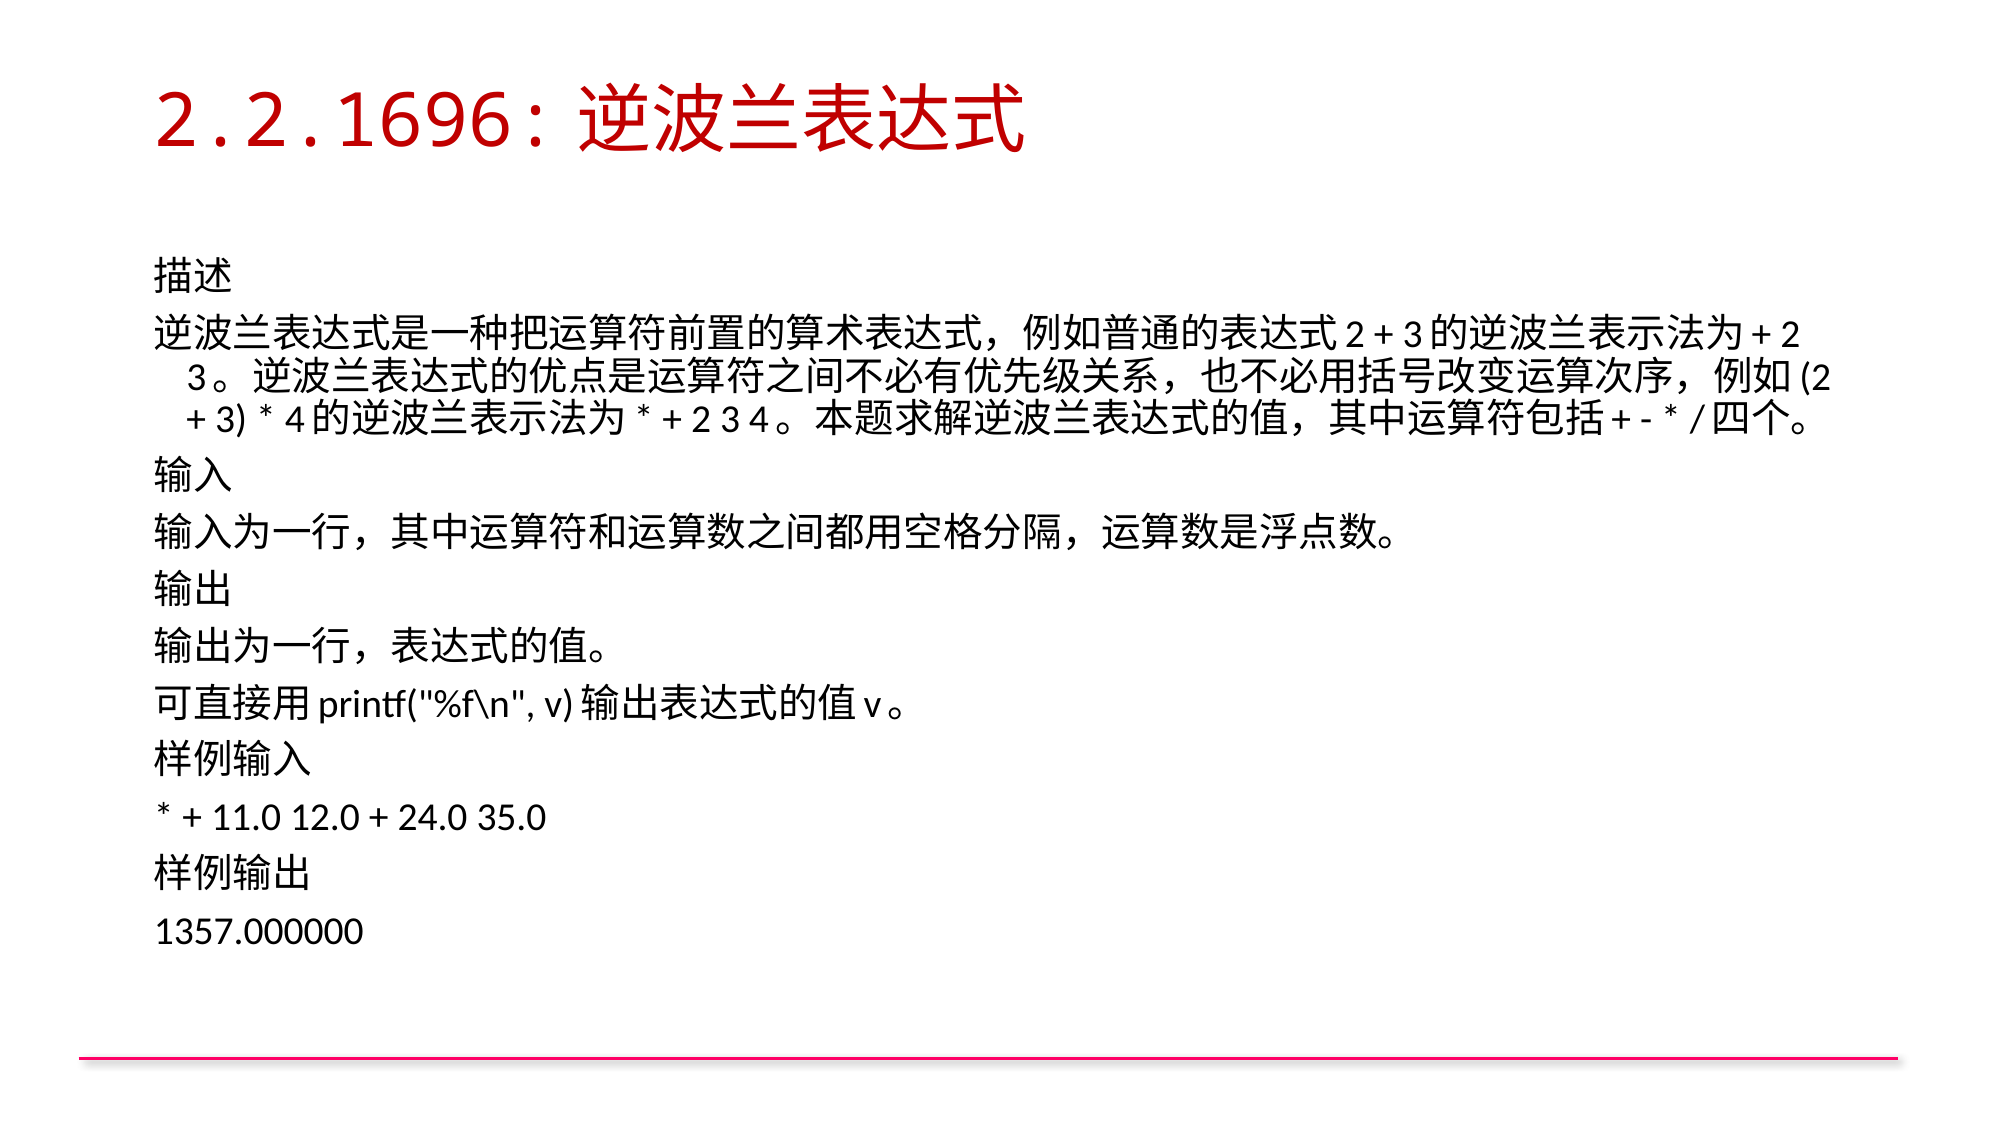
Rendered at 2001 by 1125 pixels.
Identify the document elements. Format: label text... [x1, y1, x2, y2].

title 2.2.1696:逆波兰表达式 [138, 60, 1864, 185]
list 描述 逆波兰表达式是一种把运算符前置的算术表达式，例如普通的表达式2 + 3的逆波兰表示法为+ 2 3。逆波兰表达式的优点是运算符之间不必有优先级关系，也不必用括号改变运算次序，例如(2 + 3) * 4的逆波兰表示法为* + 2 3 4。本题求解逆波兰表达式的值，其中运算符包括+ - * /四个。 输入 输入为一行，其中运算符和运算数之间都用空格分隔，运算数是浮点数。 输出 输出为一行，表达式的值。 可直接用printf("%f\n", v)输出表达式的值v。 样例输入 * + 11.0 12.0 + 24.0 35.0 样例输出 1357.000000 [138, 248, 1864, 1014]
